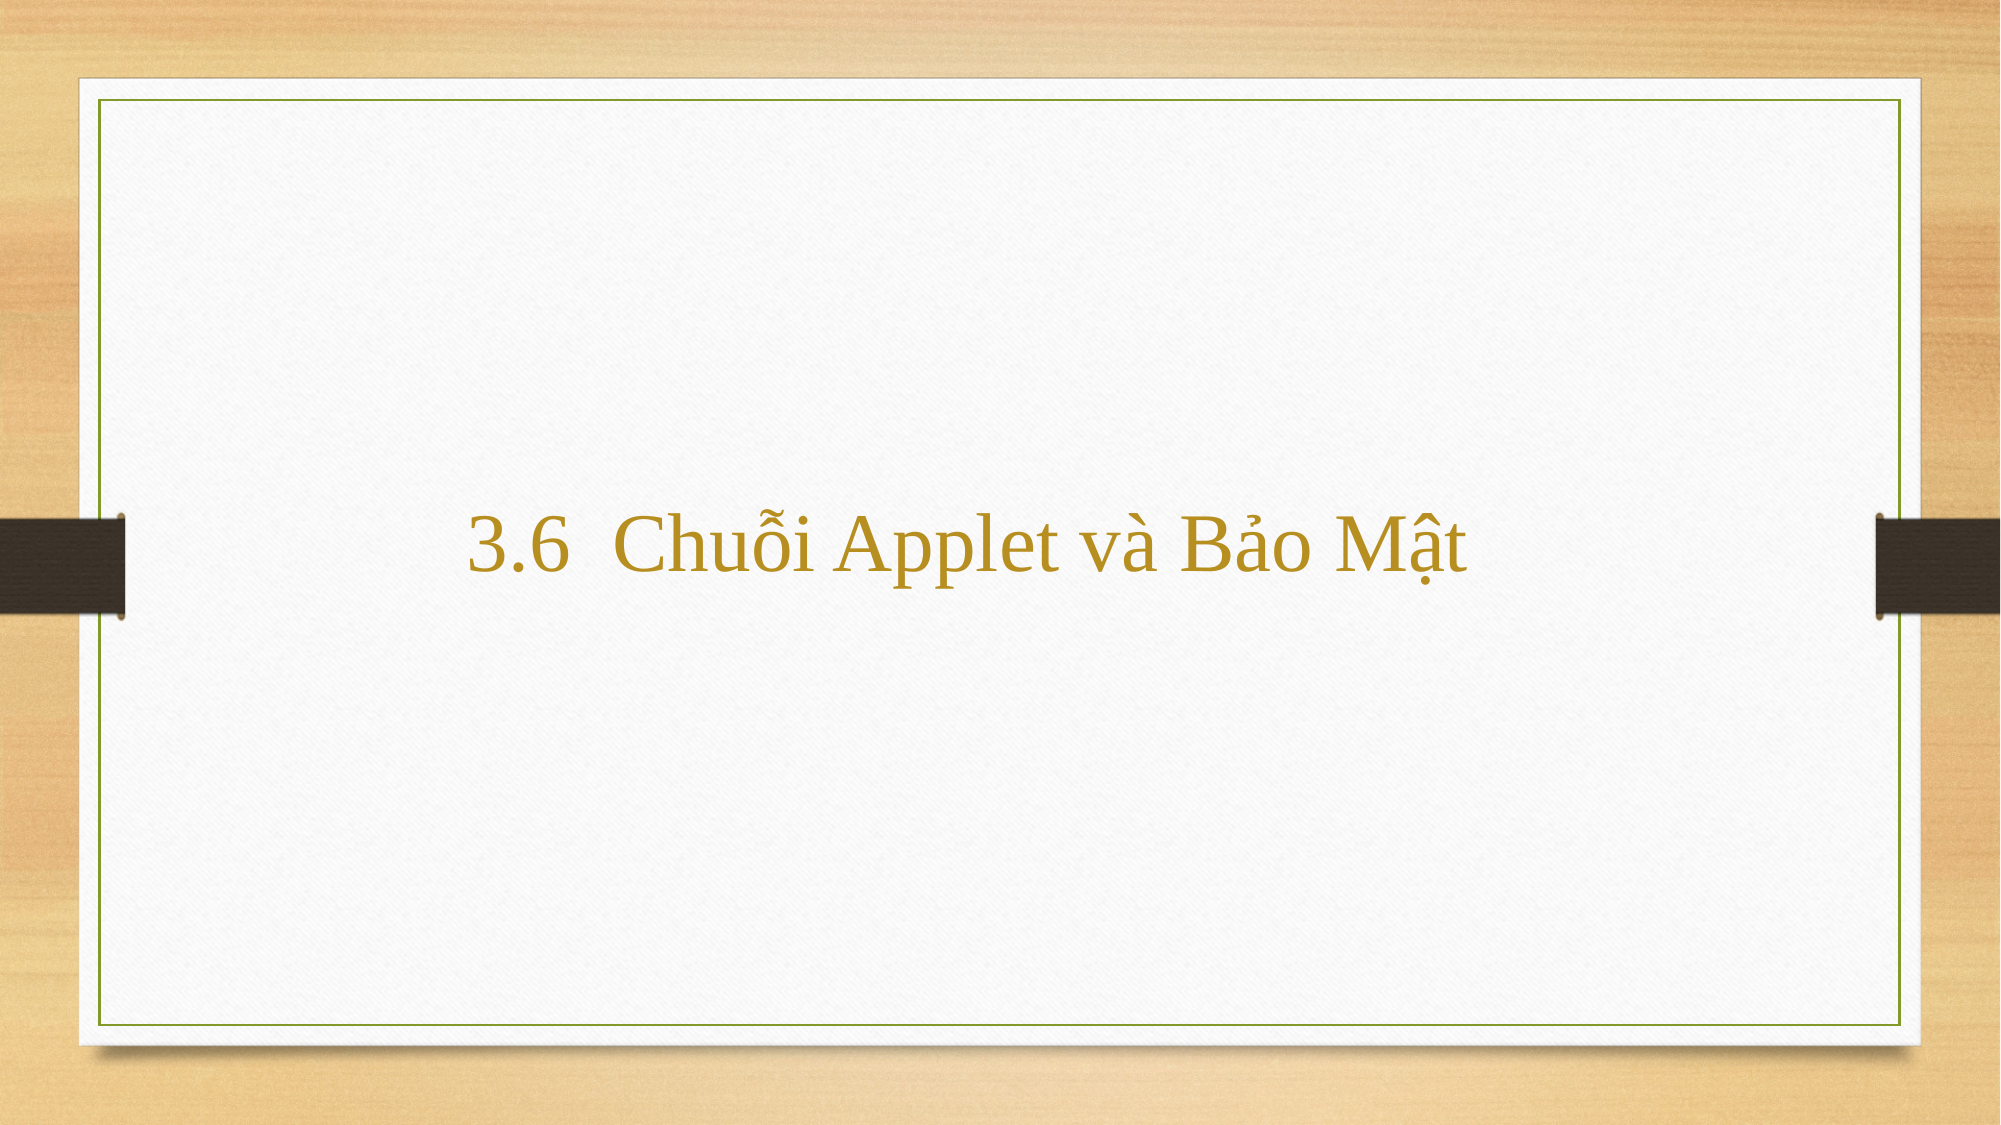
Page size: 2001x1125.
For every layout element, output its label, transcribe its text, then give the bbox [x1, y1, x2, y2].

title 3.6 Chuỗi Applet và Bảo Mật [180, 430, 1756, 645]
picture [0, 0, 2001, 1125]
